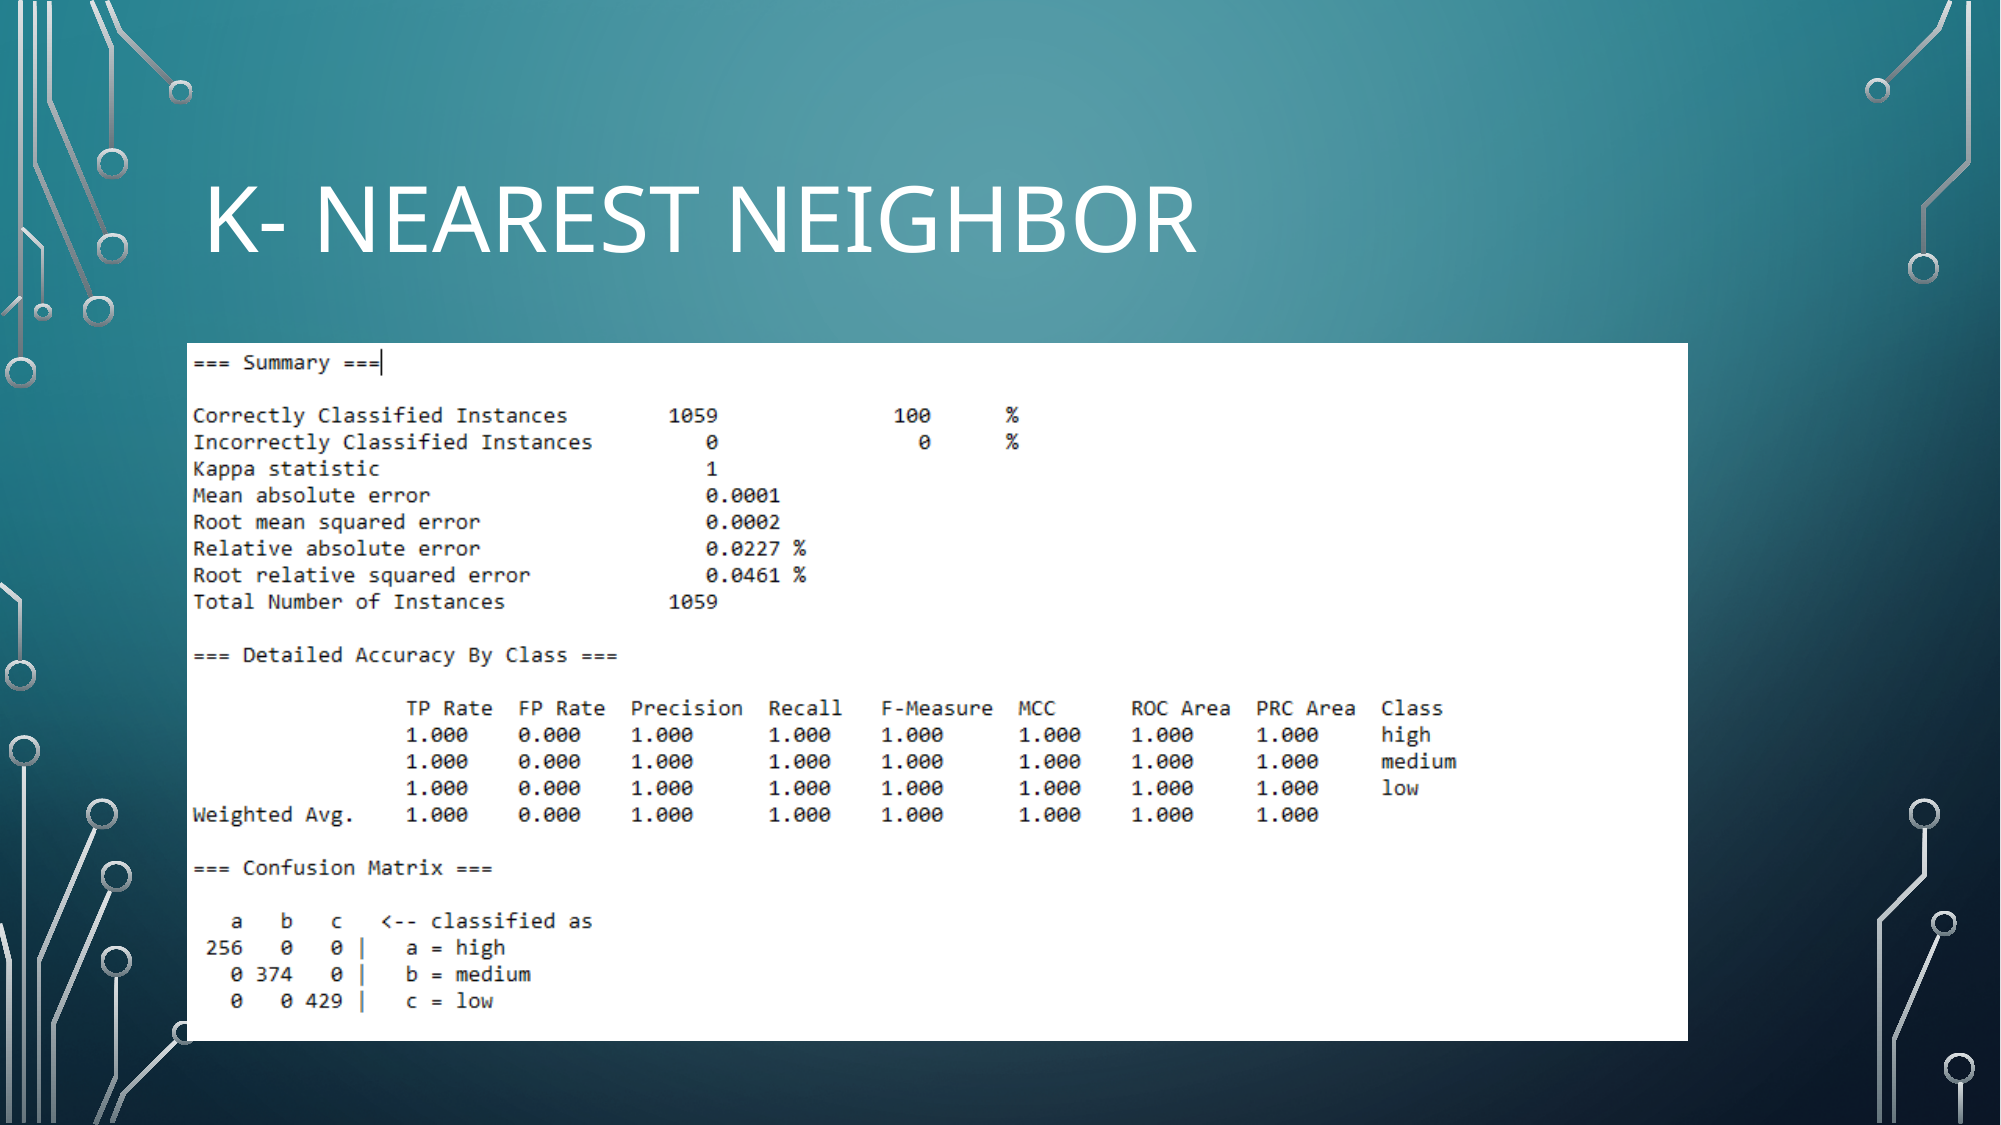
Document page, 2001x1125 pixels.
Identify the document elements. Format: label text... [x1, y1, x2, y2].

picture [186, 343, 1688, 1041]
title K- Nearest Neighbor [187, 101, 1813, 344]
